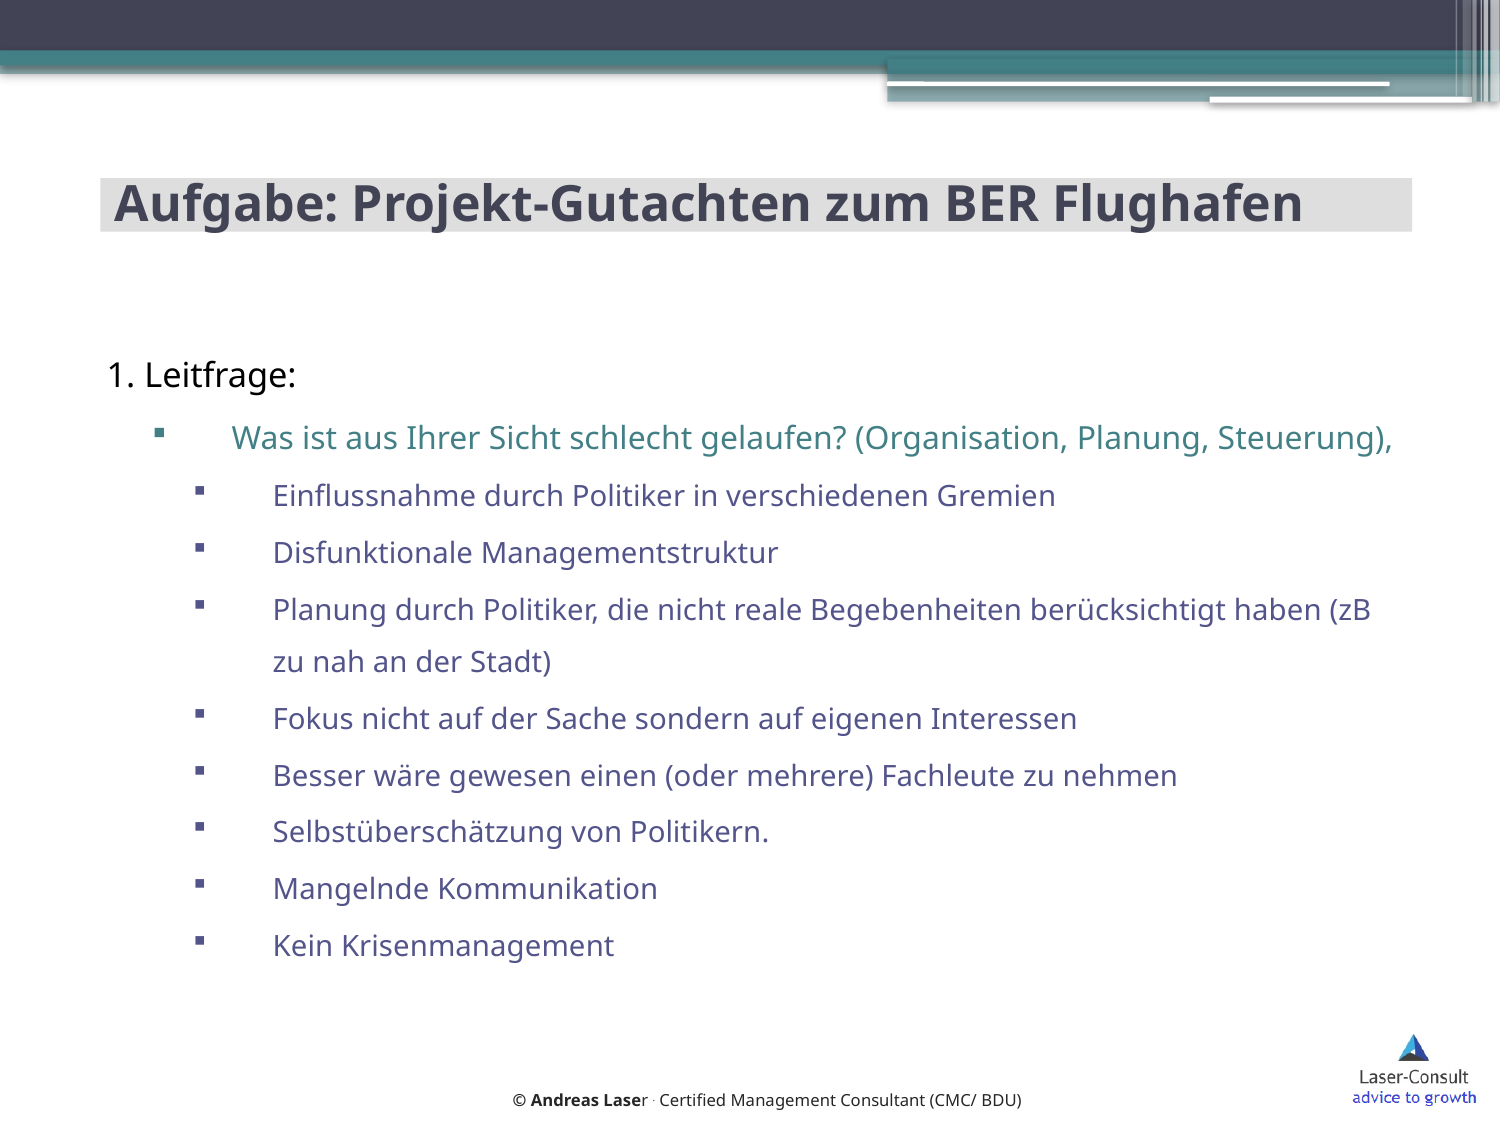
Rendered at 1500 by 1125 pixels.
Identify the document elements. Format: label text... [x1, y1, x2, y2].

list 1. Leitfrage: Was ist aus Ihrer Sicht schlecht gelaufen? (Organisation, Planung, Steuerung), Einflussnahme durch Politiker in verschiedenen Gremien Disfunktionale Managementstruktur Planung durch Politiker, die nicht reale Begebenheiten berücksichtigt haben (zB zu nah an der Stadt) Fokus nicht auf der Sache sondern auf eigenen Interessen Besser wäre gewesen einen (oder mehrere) Fachleute zu nehmen Selbstüberschätzung von Politikern. Mangelnde Kommunikation Kein Krisenmanagement [75, 325, 1425, 1035]
picture [1337, 1027, 1491, 1117]
title Aufgabe: Projekt-Gutachten zum BER Flughafen [100, 113, 1427, 289]
